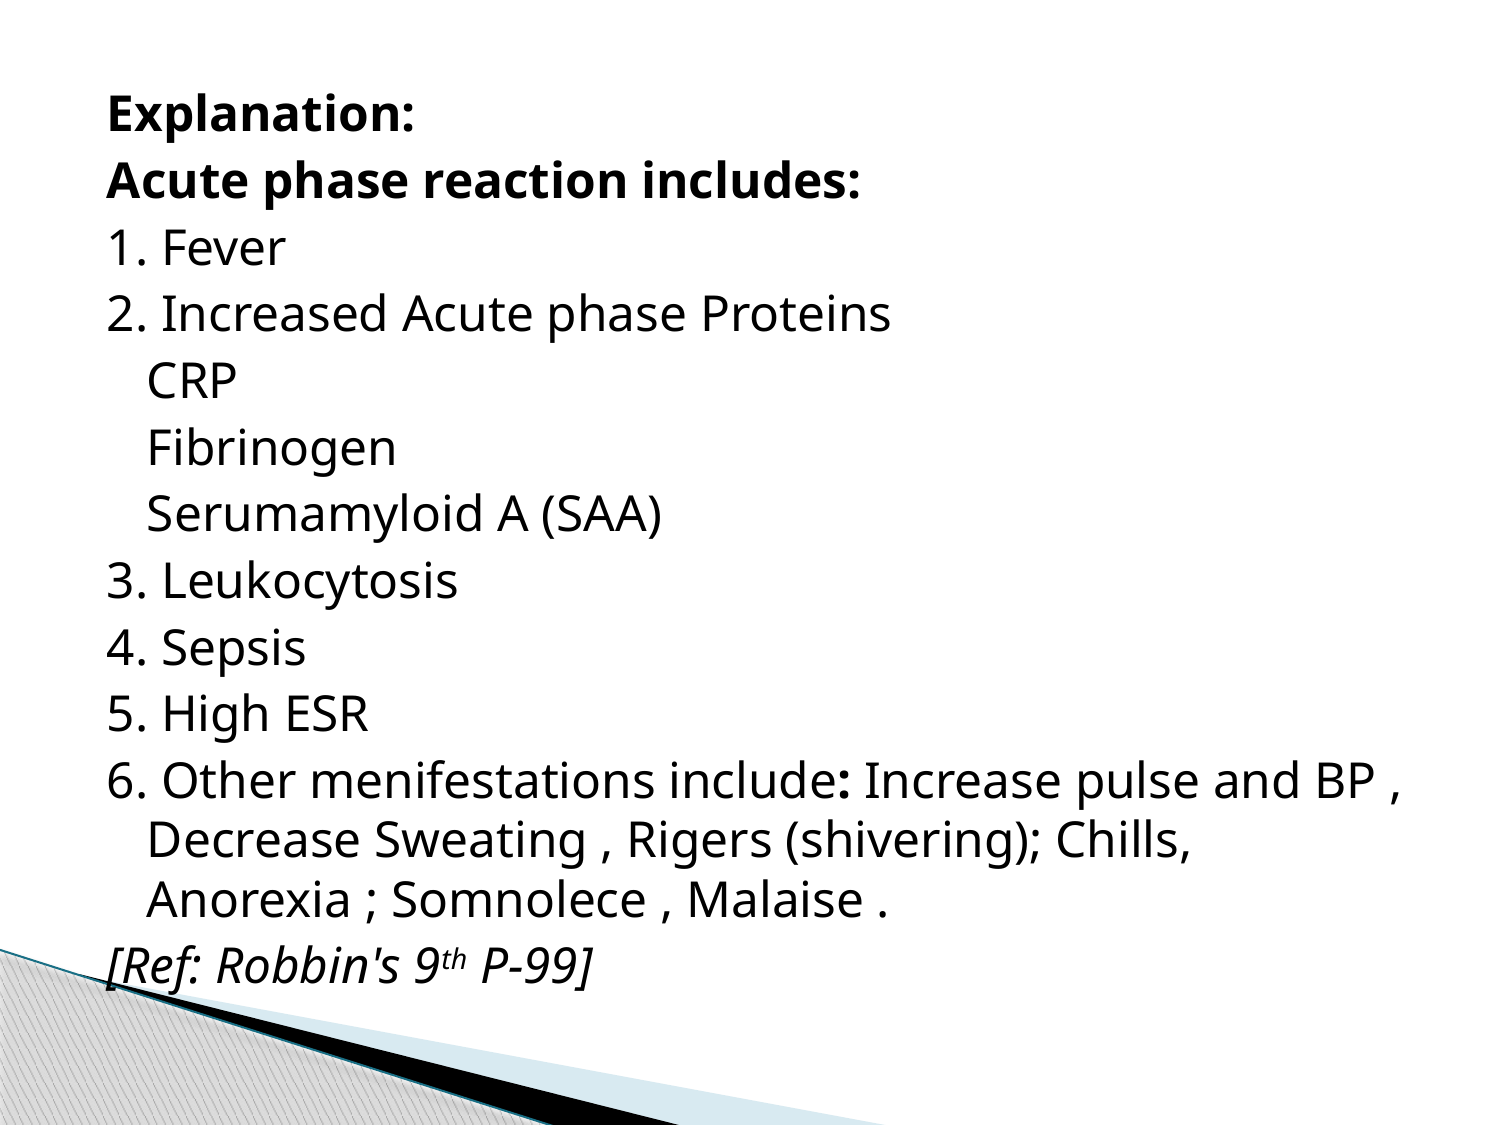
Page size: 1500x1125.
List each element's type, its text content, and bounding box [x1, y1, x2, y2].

list Explanation: Acute phase reaction includes: 1. Fever 2. Increased Acute phase Proteins CRP Fibrinogen Serumamyloid A (SAA) 3. Leukocytosis 4. Sepsis 5. High ESR 6. Other menifestations include: Increase pulse and BP , Decrease Sweating , Rigers (shivering); Chills, Anorexia ; Somnolece , Malaise . [Ref: Robbin's 9th P-99] [75, 75, 1425, 1005]
